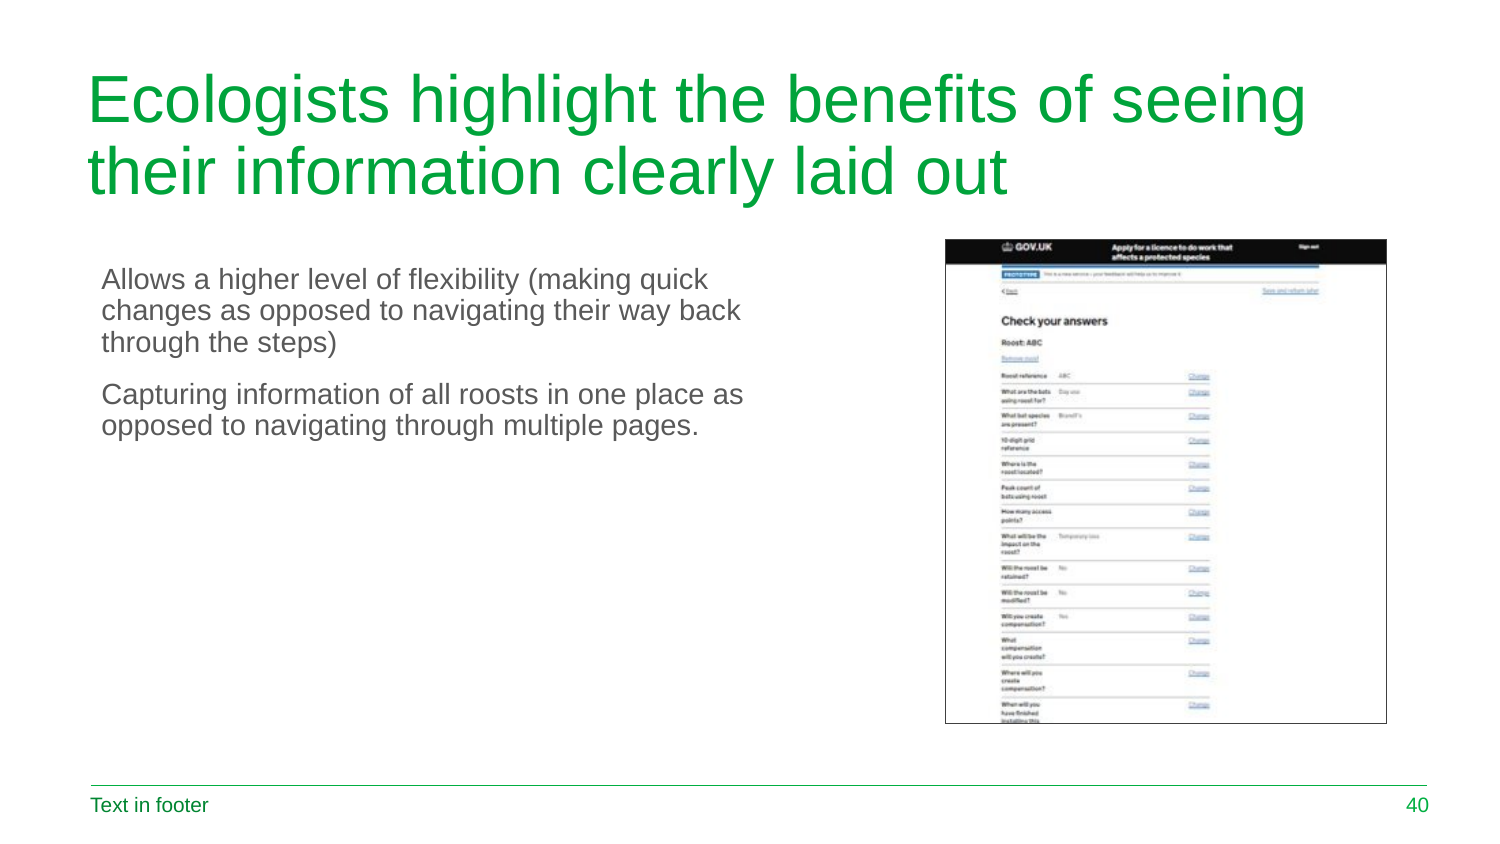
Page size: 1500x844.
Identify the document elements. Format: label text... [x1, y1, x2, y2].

slide_number 40 [1376, 782, 1444, 828]
picture [945, 239, 1387, 724]
title Ecologists highlight the benefits of seeing their information clearly laid out [72, 57, 1428, 117]
footer Text in footer [75, 782, 1007, 828]
text_box Allows a higher level of flexibility (making quick changes as opposed to navigating their way back through the steps) Capturing information of all roosts in one place as opposed to navigating through multiple pages. [86, 256, 833, 805]
